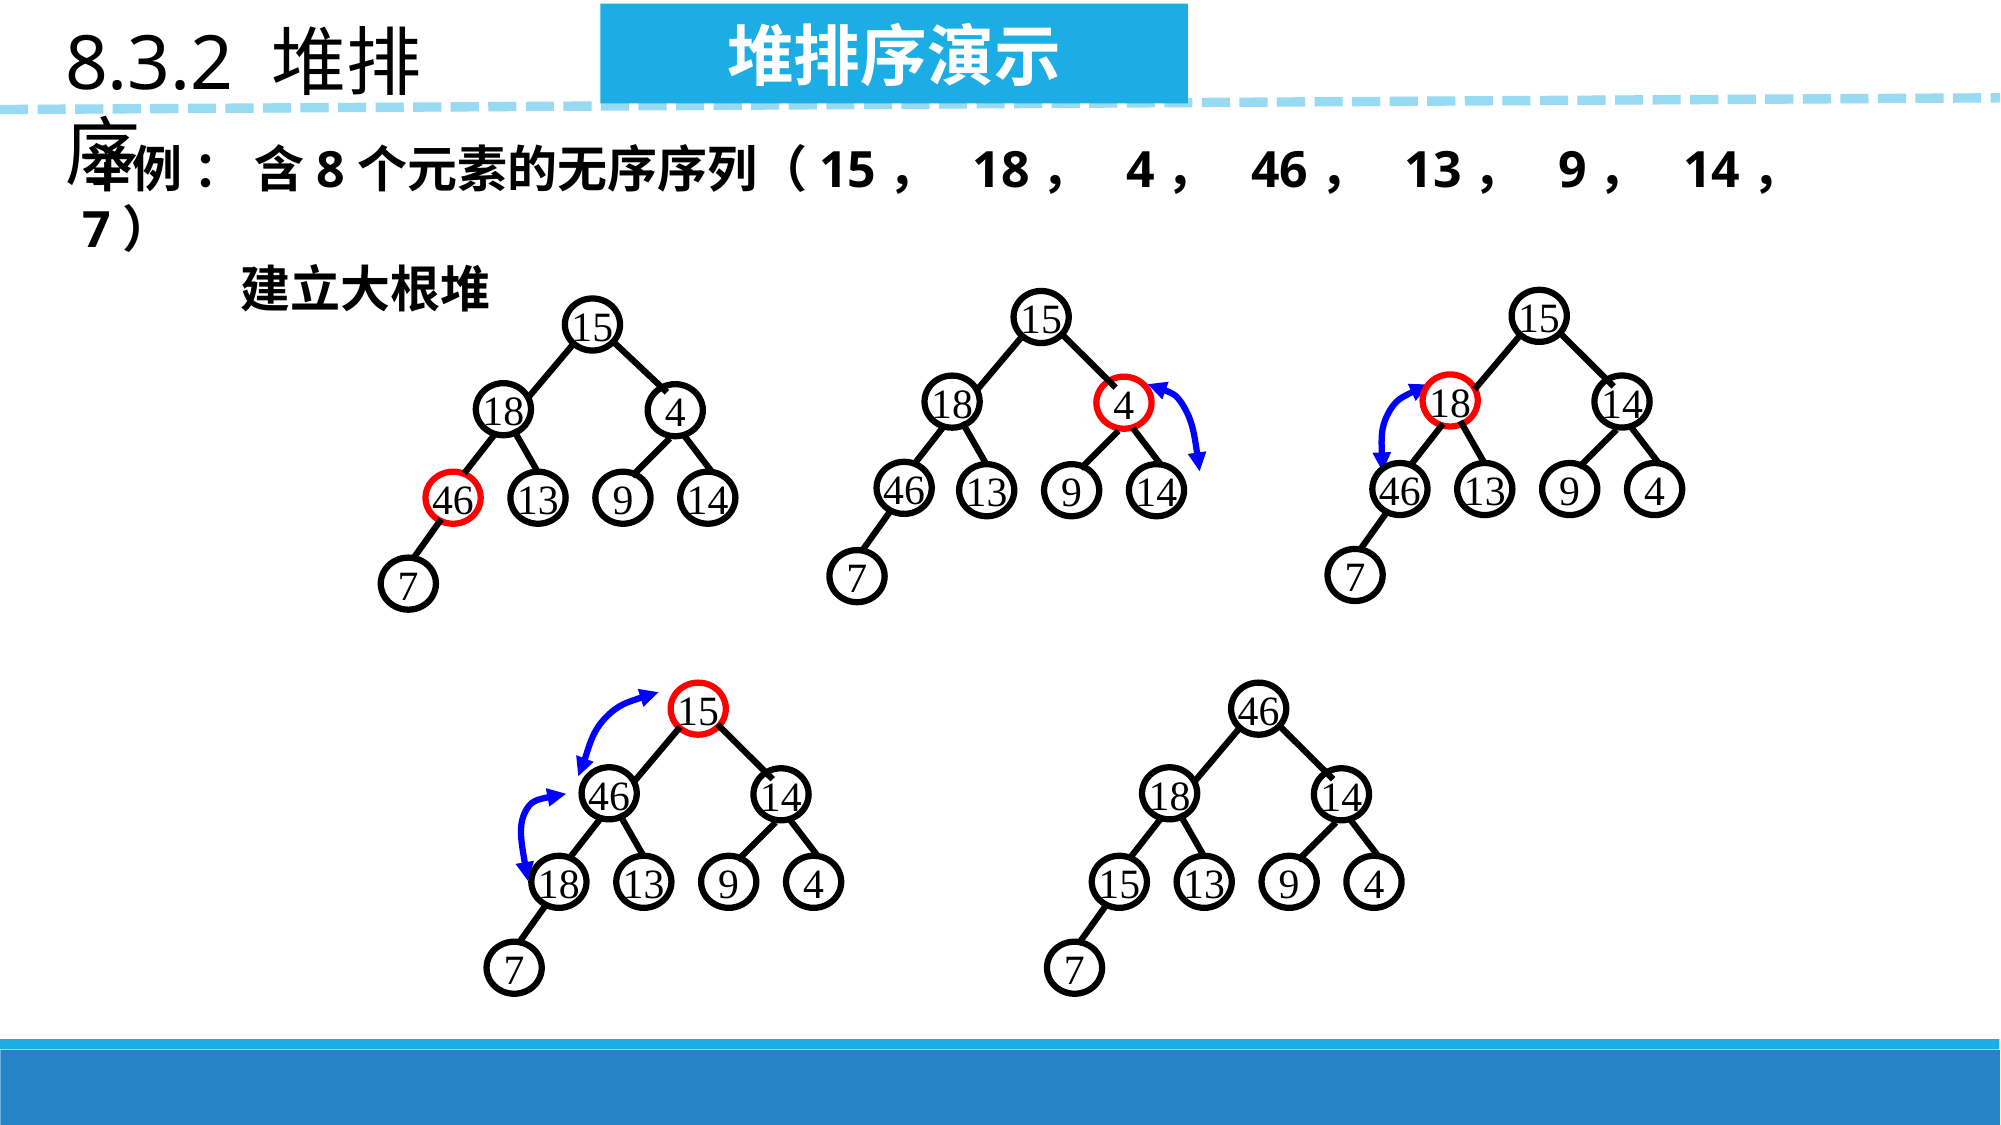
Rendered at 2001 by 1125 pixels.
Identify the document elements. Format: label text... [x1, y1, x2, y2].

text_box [1326, 289, 1683, 602]
text_box [1194, 434, 1205, 472]
text_box 8.3.2 堆排序 [50, 120, 508, 203]
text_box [380, 297, 736, 611]
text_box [828, 290, 1185, 603]
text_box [1046, 682, 1403, 995]
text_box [485, 682, 842, 995]
text_box 堆排序演示 [600, 3, 1188, 93]
text_box 举例 ： 含8个元素的无序序列（15， 18， 4， 46， 13， 9， 14， 7） 建立大根堆 [67, 130, 1898, 326]
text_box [0, 97, 2000, 111]
text_box 8.3.2 堆排序 [50, 7, 508, 93]
